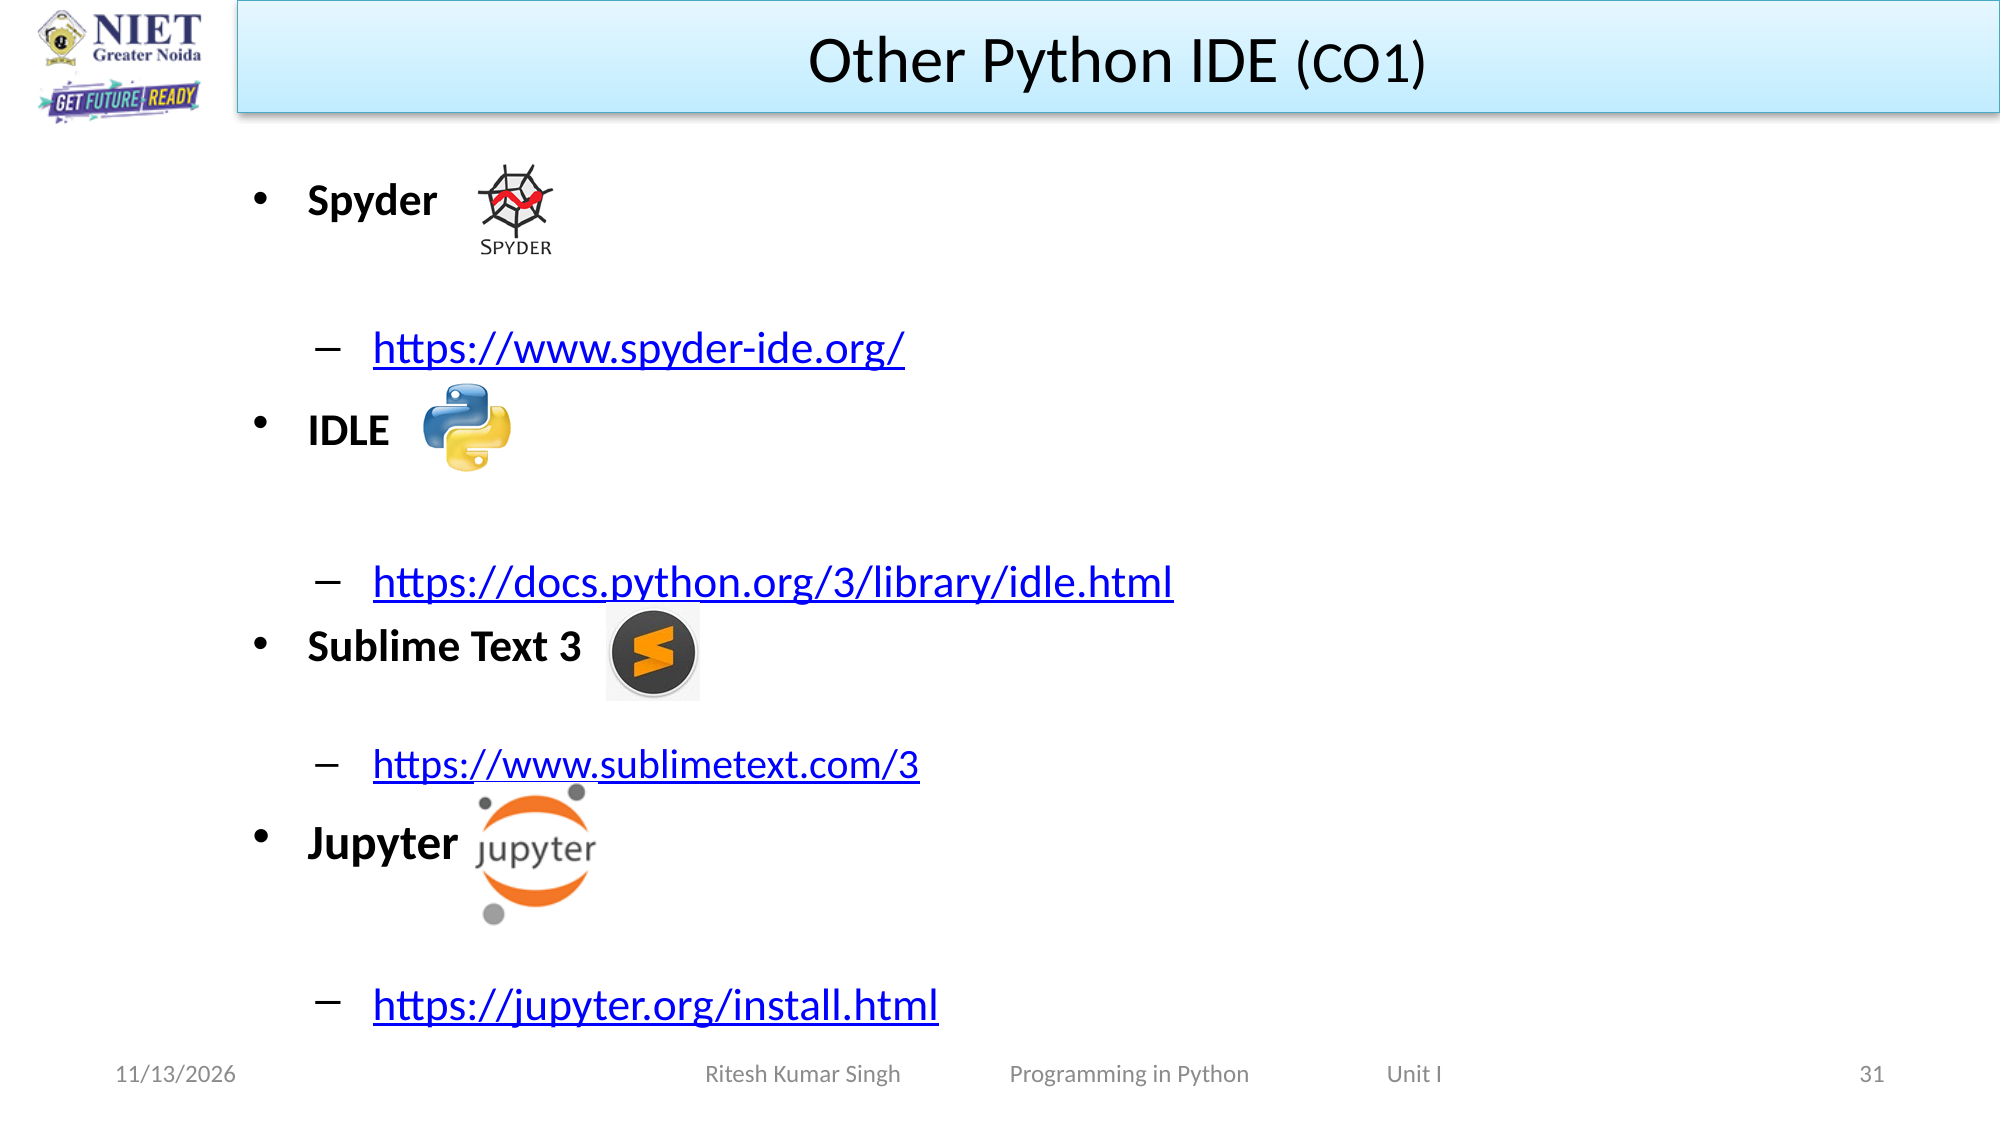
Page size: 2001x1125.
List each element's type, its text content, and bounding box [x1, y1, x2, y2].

picture [422, 380, 514, 473]
text_box Other Python IDE (CO1) [238, 0, 2000, 113]
footer Ritesh Kumar Singh Programming in Python Unit I [662, 1042, 1488, 1103]
picture [467, 162, 560, 255]
list Spyder https://www.spyder-ide.org/ IDLE https://docs.python.org/3/library/idle.html Sublime Text 3 https://www.sublimetext.com/3 Jupyter https://jupyter.org/install.html [237, 162, 1813, 1043]
picture [474, 781, 598, 926]
picture [0, 0, 238, 135]
slide_number 31 [1488, 1042, 1900, 1103]
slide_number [99, 1042, 567, 1103]
picture [606, 602, 701, 702]
